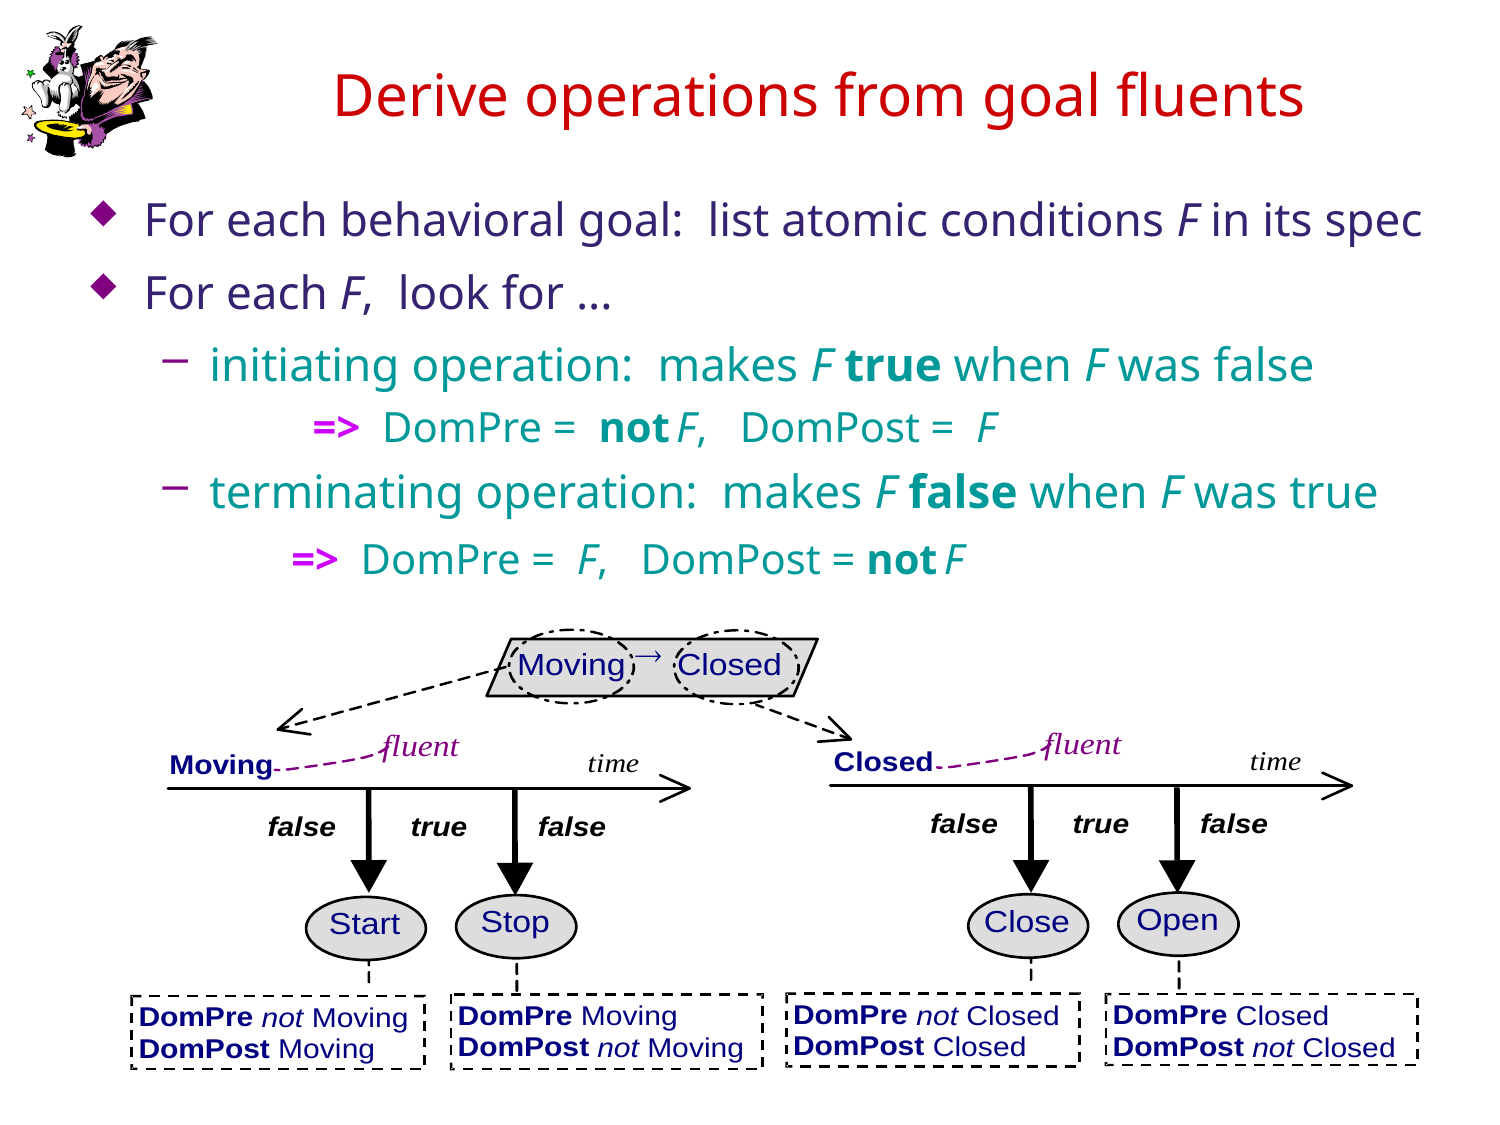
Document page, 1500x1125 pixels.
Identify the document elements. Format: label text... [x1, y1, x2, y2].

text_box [126, 616, 1431, 1079]
title Derive operations from goal fluents [169, 30, 1470, 156]
picture [21, 23, 160, 159]
list For each behavioral goal: list atomic conditions F in its spec For each F, look for ... initiating operation: makes F true when F was false => DomPre = not F, DomPost = F terminating operation: makes F false when F was true => DomPre = F, DomPost = not F [37, 161, 1473, 607]
